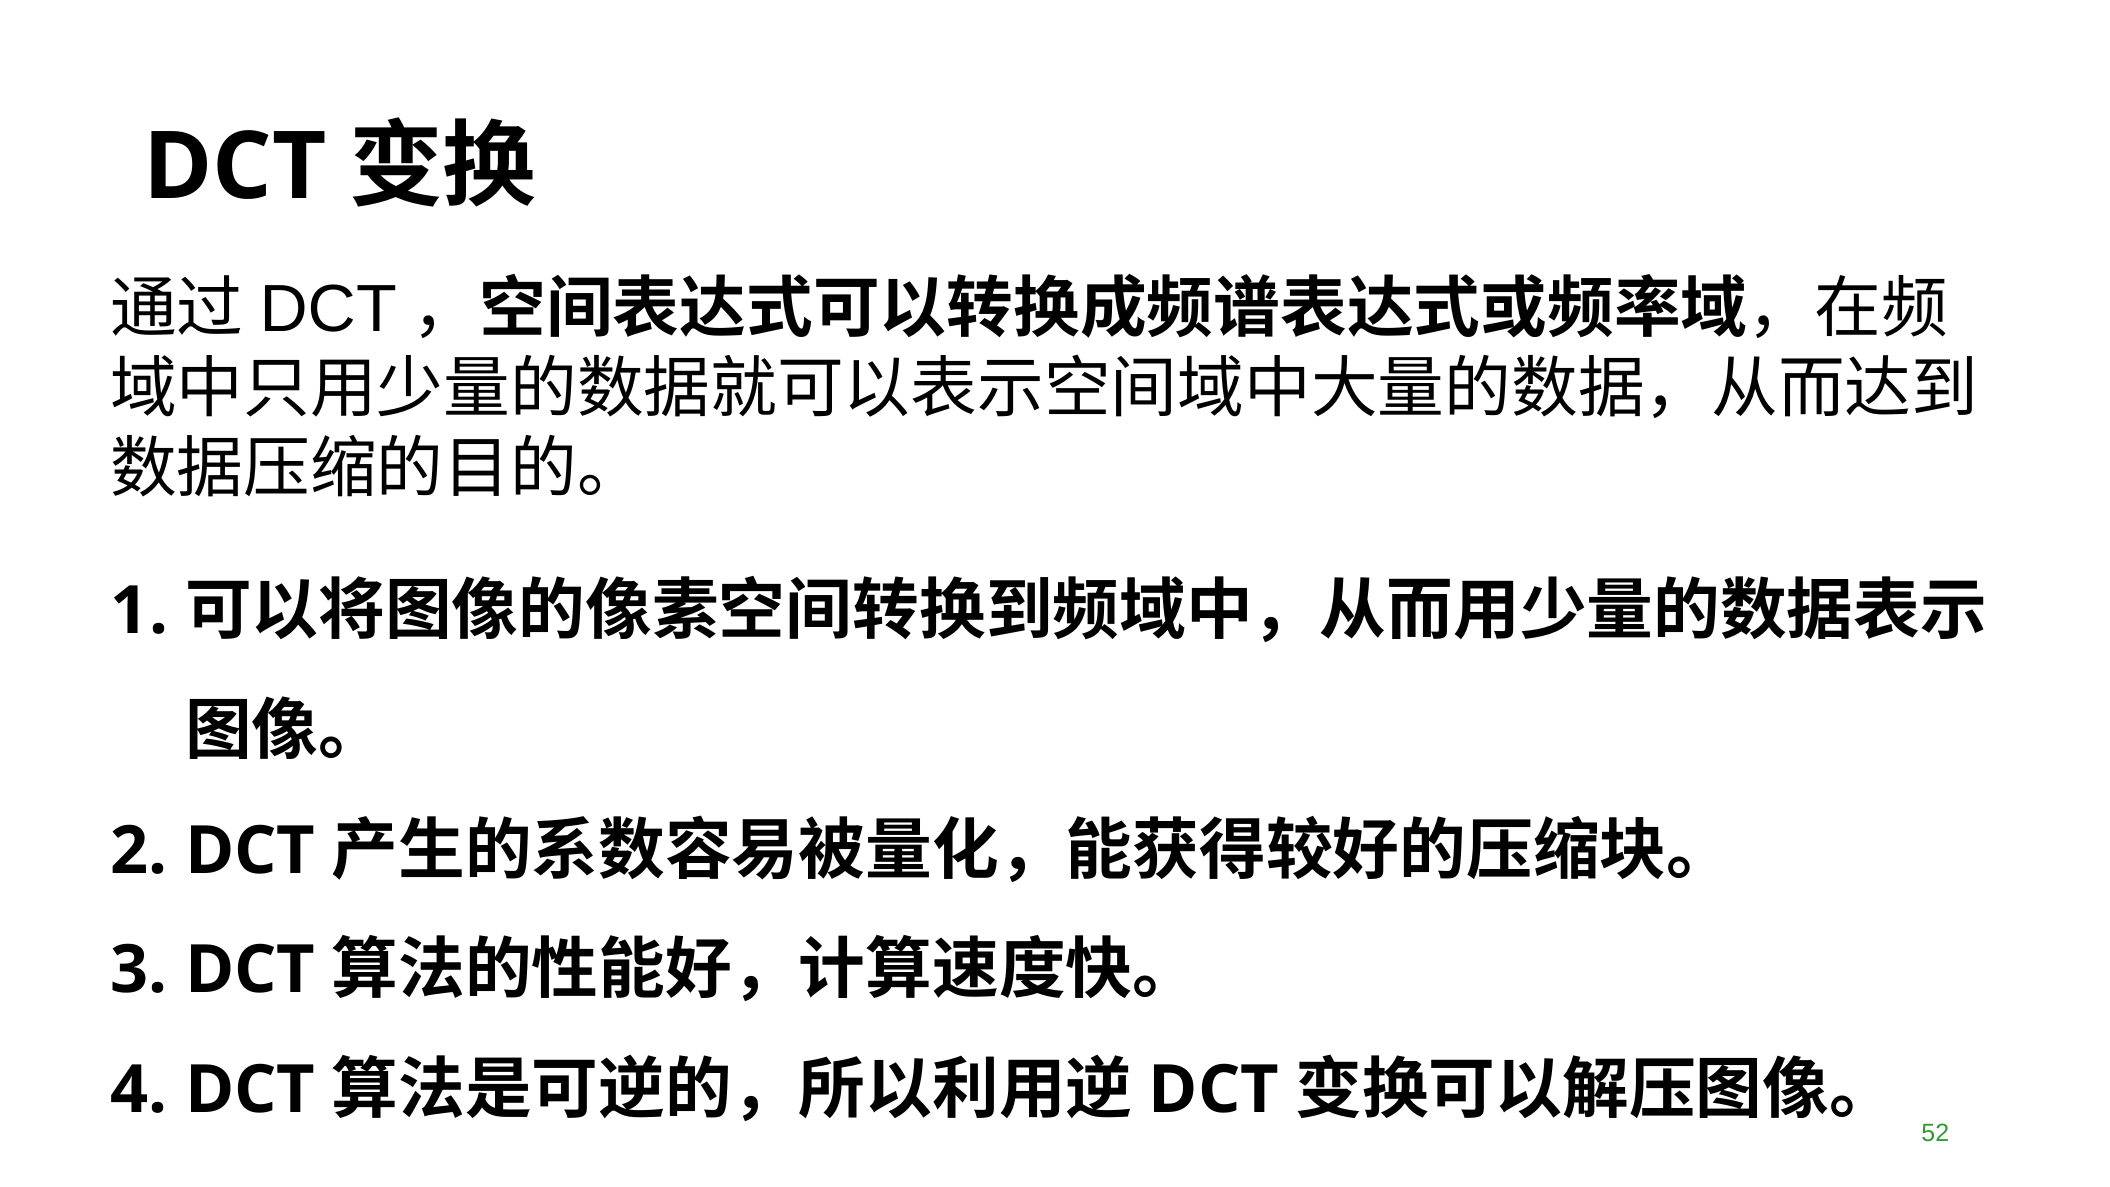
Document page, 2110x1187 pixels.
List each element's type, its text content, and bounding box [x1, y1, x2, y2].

text_box DCT变换 [124, 95, 1359, 227]
slide_number 52 [1489, 1136, 1965, 1163]
text_box 通过DCT，空间表达式可以转换成频谱表达式或频率域，在频域中只用少量的数据就可以表示空间域中大量的数据，从而达到数据压缩的目的。 [91, 255, 2024, 515]
text_box 可以将图像的像素空间转换到频域中，从而用少量的数据表示图像。 DCT产生的系数容易被量化，能获得较好的压缩块。 DCT算法的性能好，计算速度快。 DCT算法是可逆的，所以利用逆DCT变换可以解压图像。 [91, 517, 2024, 1136]
